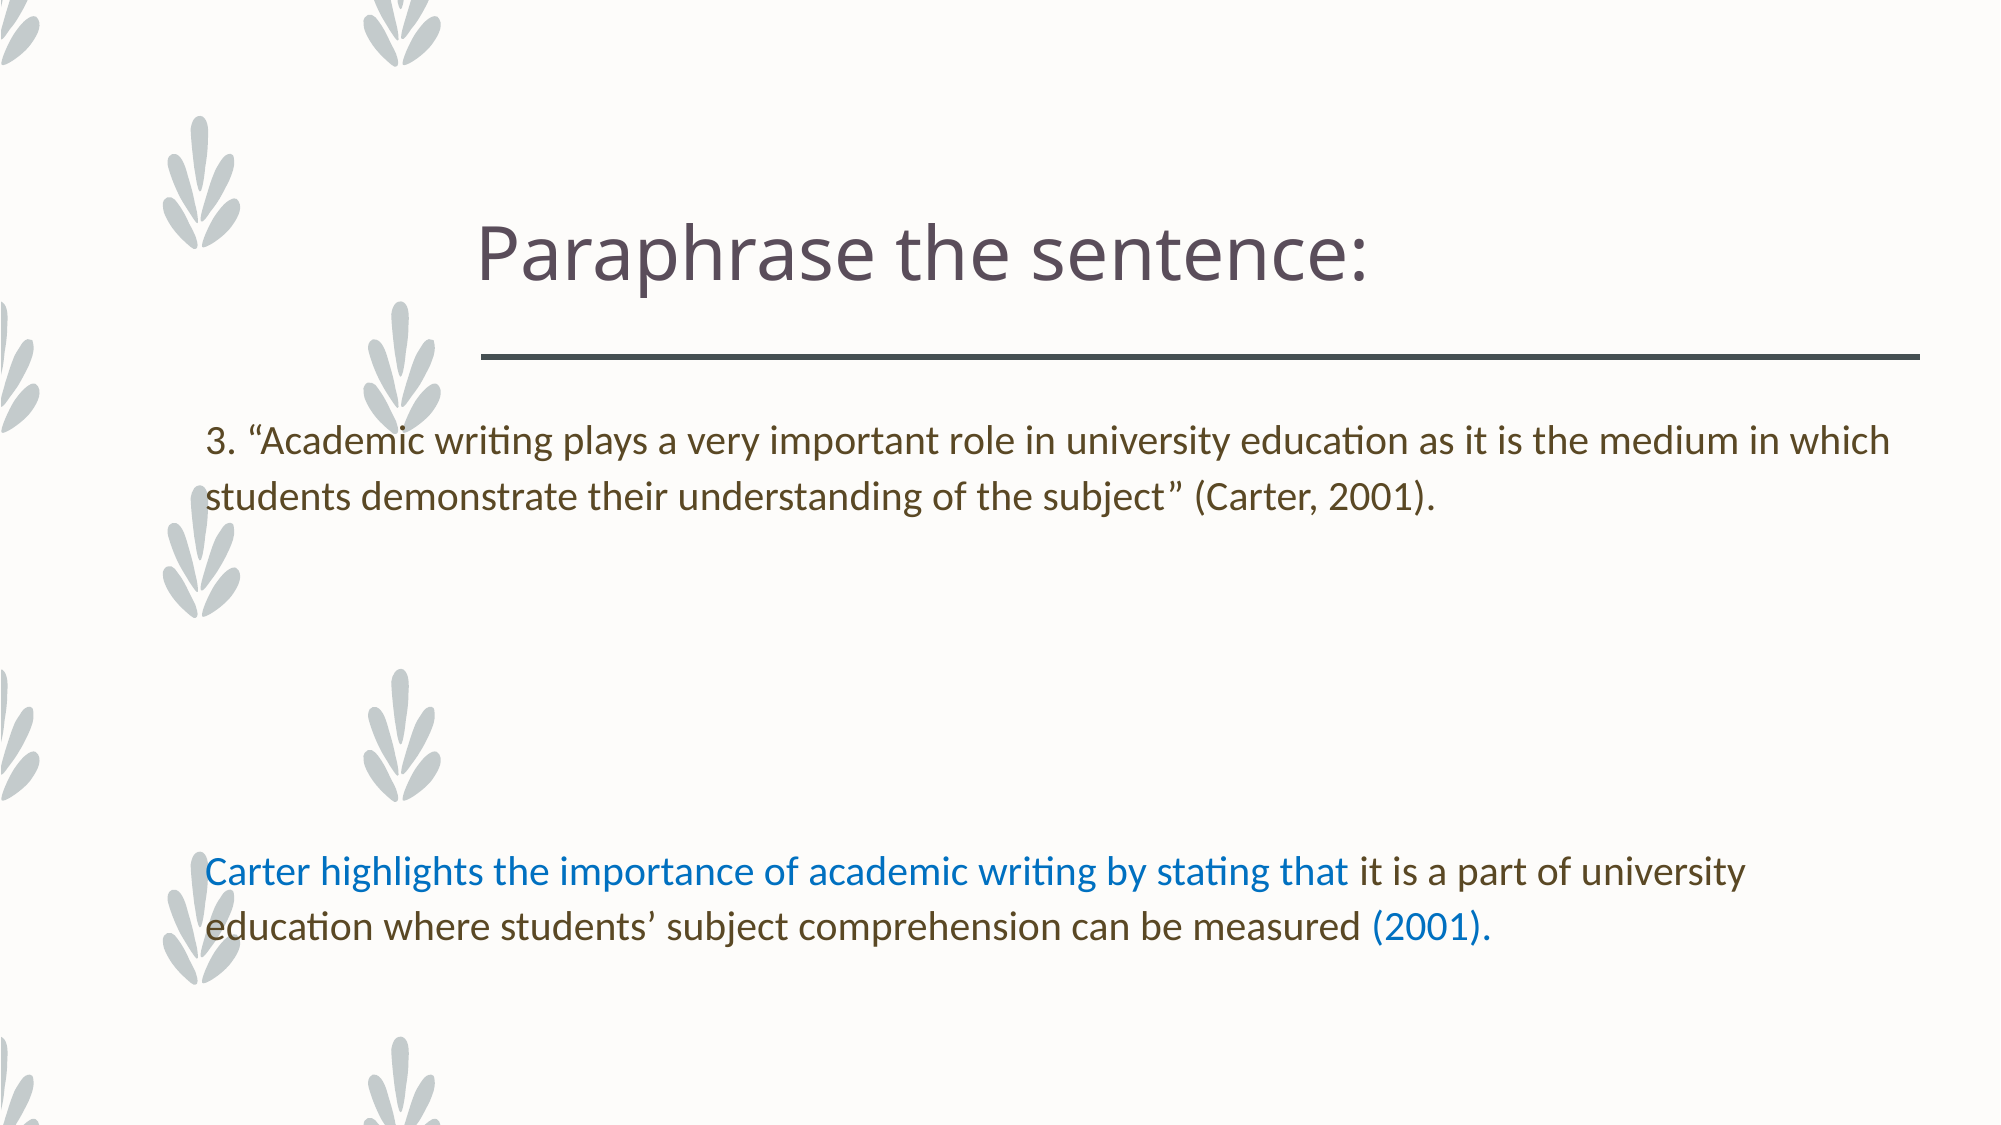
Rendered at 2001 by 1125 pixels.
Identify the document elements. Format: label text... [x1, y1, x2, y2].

list 3. “Academic writing plays a very important role in university education as it is the medium in which students demonstrate their understanding of the subject” (Carter, 2001). Carter highlights the importance of academic writing by stating that it is a part of university education where students’ subject comprehension can be measured (2001). [190, 399, 1920, 999]
title Paraphrase the sentence: [460, 93, 1920, 350]
